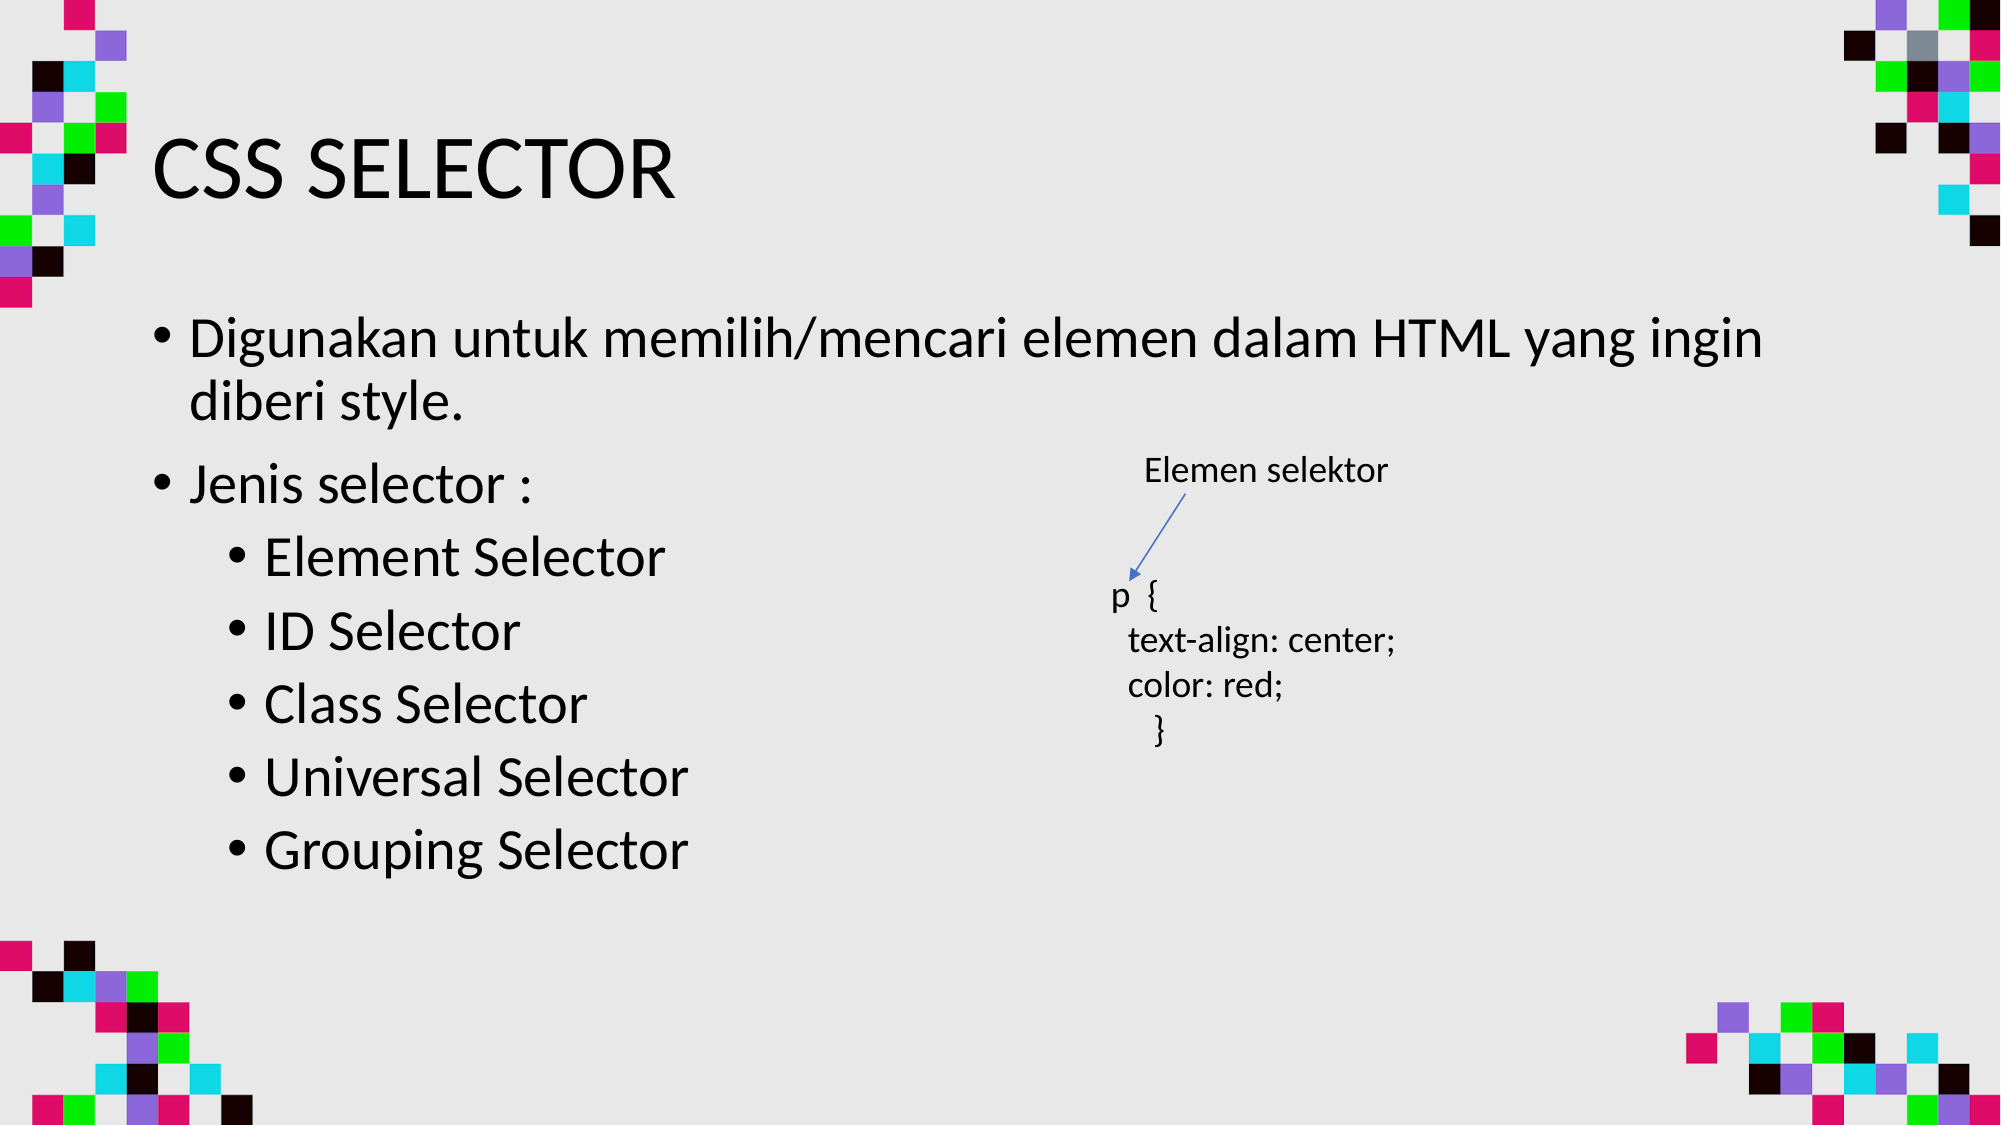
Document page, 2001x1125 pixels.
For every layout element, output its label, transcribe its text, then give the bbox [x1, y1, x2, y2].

list Digunakan untuk memilih/mencari elemen dalam HTML yang ingin diberi style. Jenis selector : Element Selector ID Selector Class Selector Universal Selector Grouping Selector [137, 299, 1863, 1014]
text_box Elemen selektor [1129, 437, 1411, 498]
text_box p { text-align: center; color: red; } [1095, 562, 1534, 758]
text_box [1128, 493, 1186, 582]
picture [0, 0, 2001, 1125]
title CSS SELECTOR [137, 59, 1863, 278]
